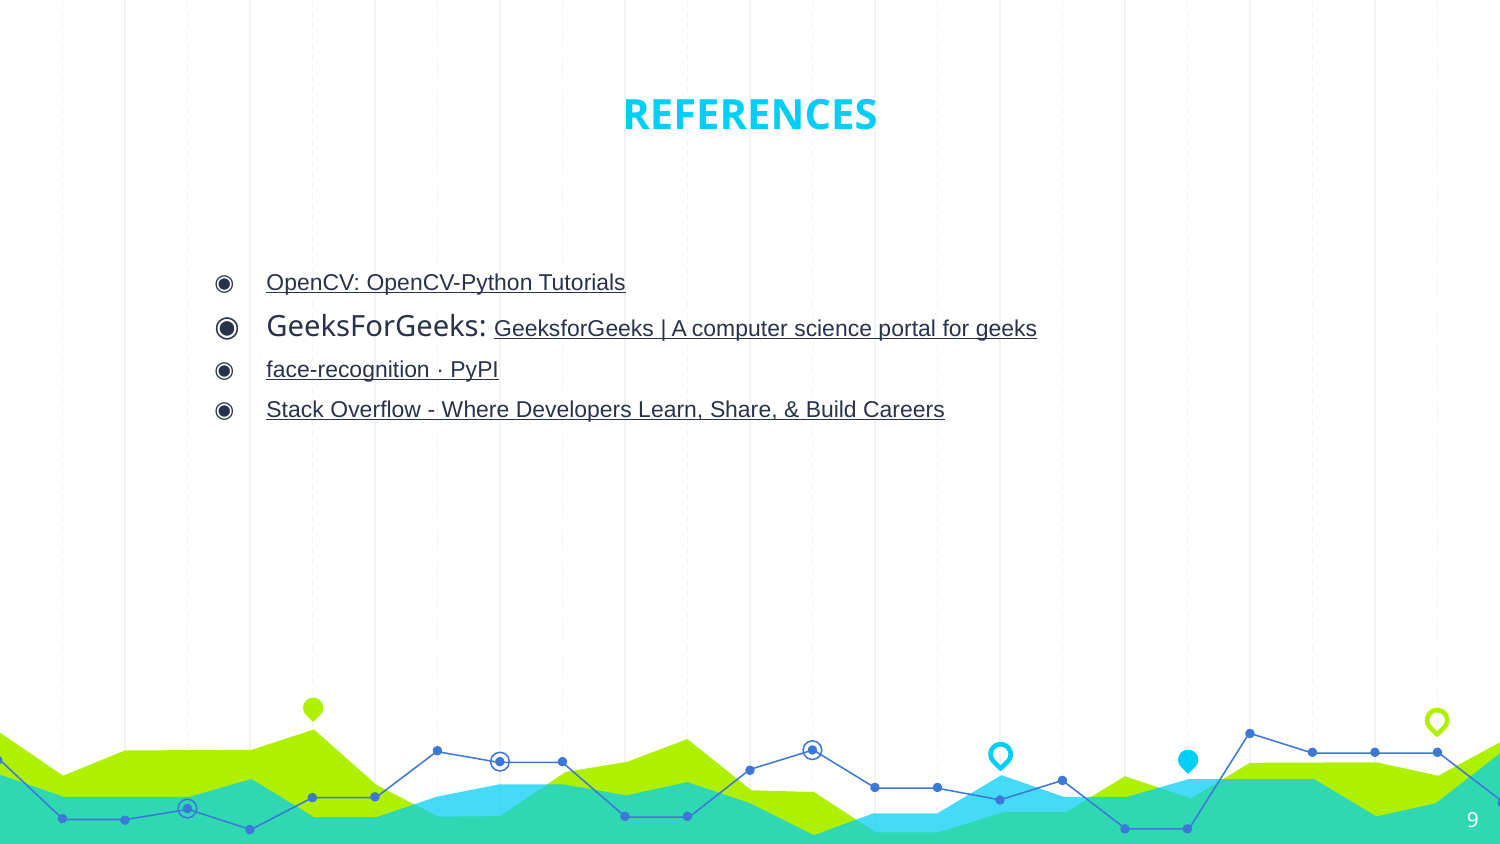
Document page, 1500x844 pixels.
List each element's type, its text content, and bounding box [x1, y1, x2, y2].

list OpenCV: OpenCV-Python Tutorials GeeksForGeeks: GeeksforGeeks | A computer science portal for geeks face-recognition · PyPI Stack Overflow - Where Developers Learn, Share, & Build Careers [176, 252, 1325, 664]
slide_number ‹#› [1403, 791, 1494, 844]
title REFERENCES [176, 36, 1324, 154]
